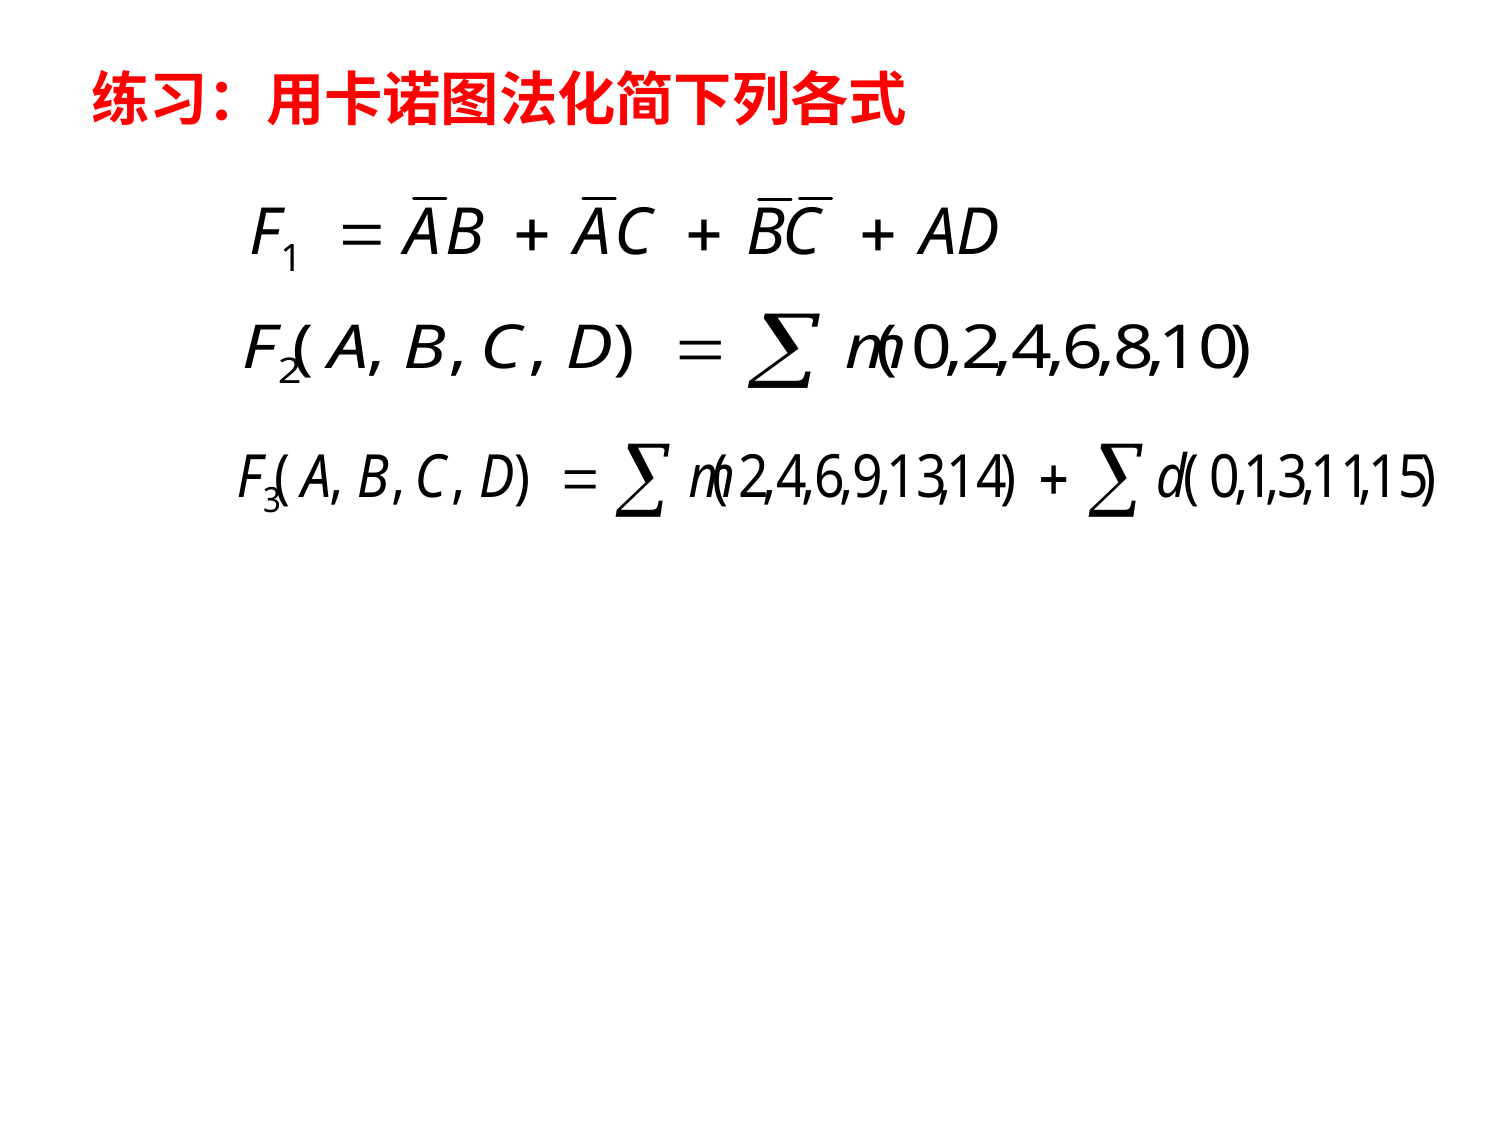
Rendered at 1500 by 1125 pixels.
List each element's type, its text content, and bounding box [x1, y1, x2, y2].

text_box 练习：用卡诺图法化简下列各式 [76, 54, 1341, 140]
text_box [241, 184, 1007, 283]
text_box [233, 302, 1268, 410]
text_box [229, 432, 1447, 538]
